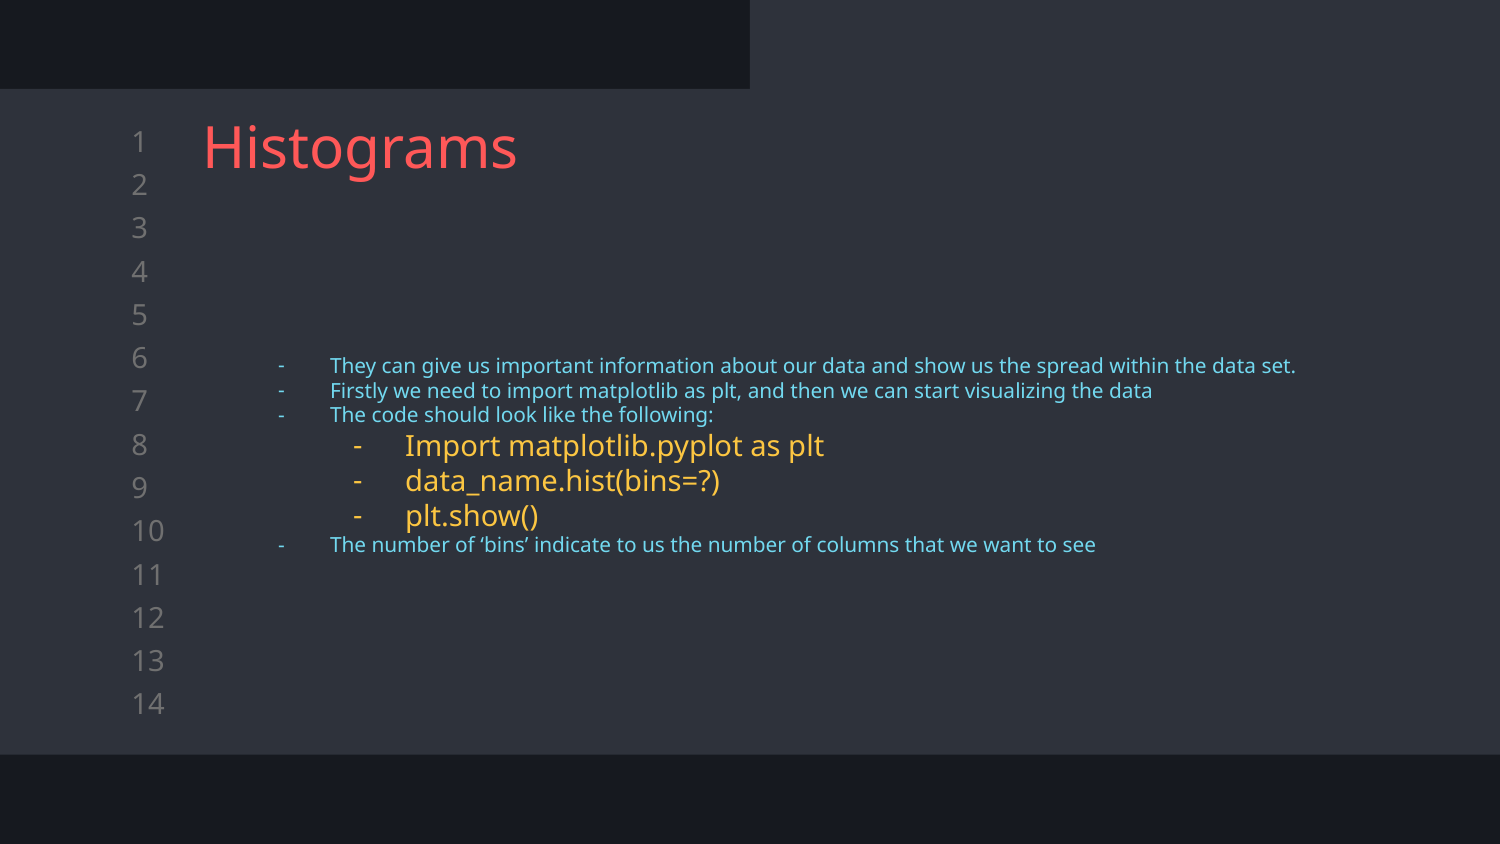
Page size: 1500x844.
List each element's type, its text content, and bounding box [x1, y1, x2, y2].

title Histograms [187, 95, 1384, 185]
list They can give us important information about our data and show us the spread within the data set. Firstly we need to import matplotlib as plt, and then we can start visualizing the data The code should look like the following: Import matplotlib.pyplot as plt data_name.hist(bins=?) plt.show() The number of ‘bins’ indicate to us the number of columns that we want to see [240, 174, 1384, 735]
